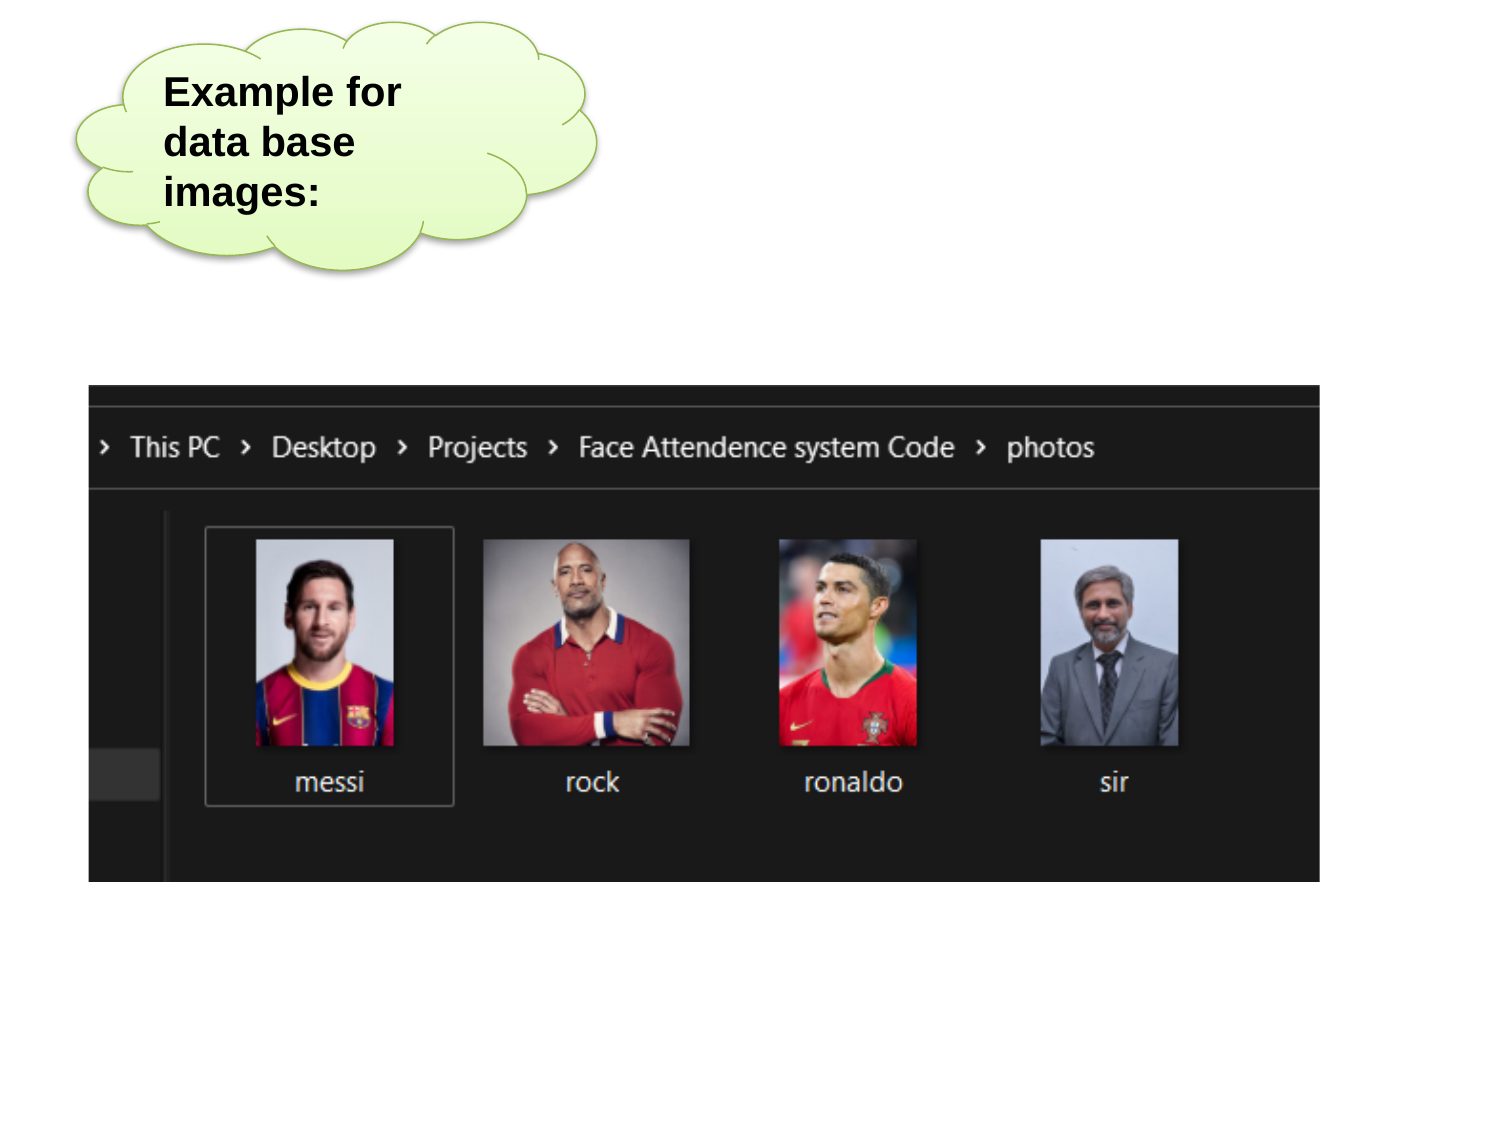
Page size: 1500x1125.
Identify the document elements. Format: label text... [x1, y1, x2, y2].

text_box Example for data base images: [75, 21, 598, 272]
picture [88, 385, 1320, 882]
